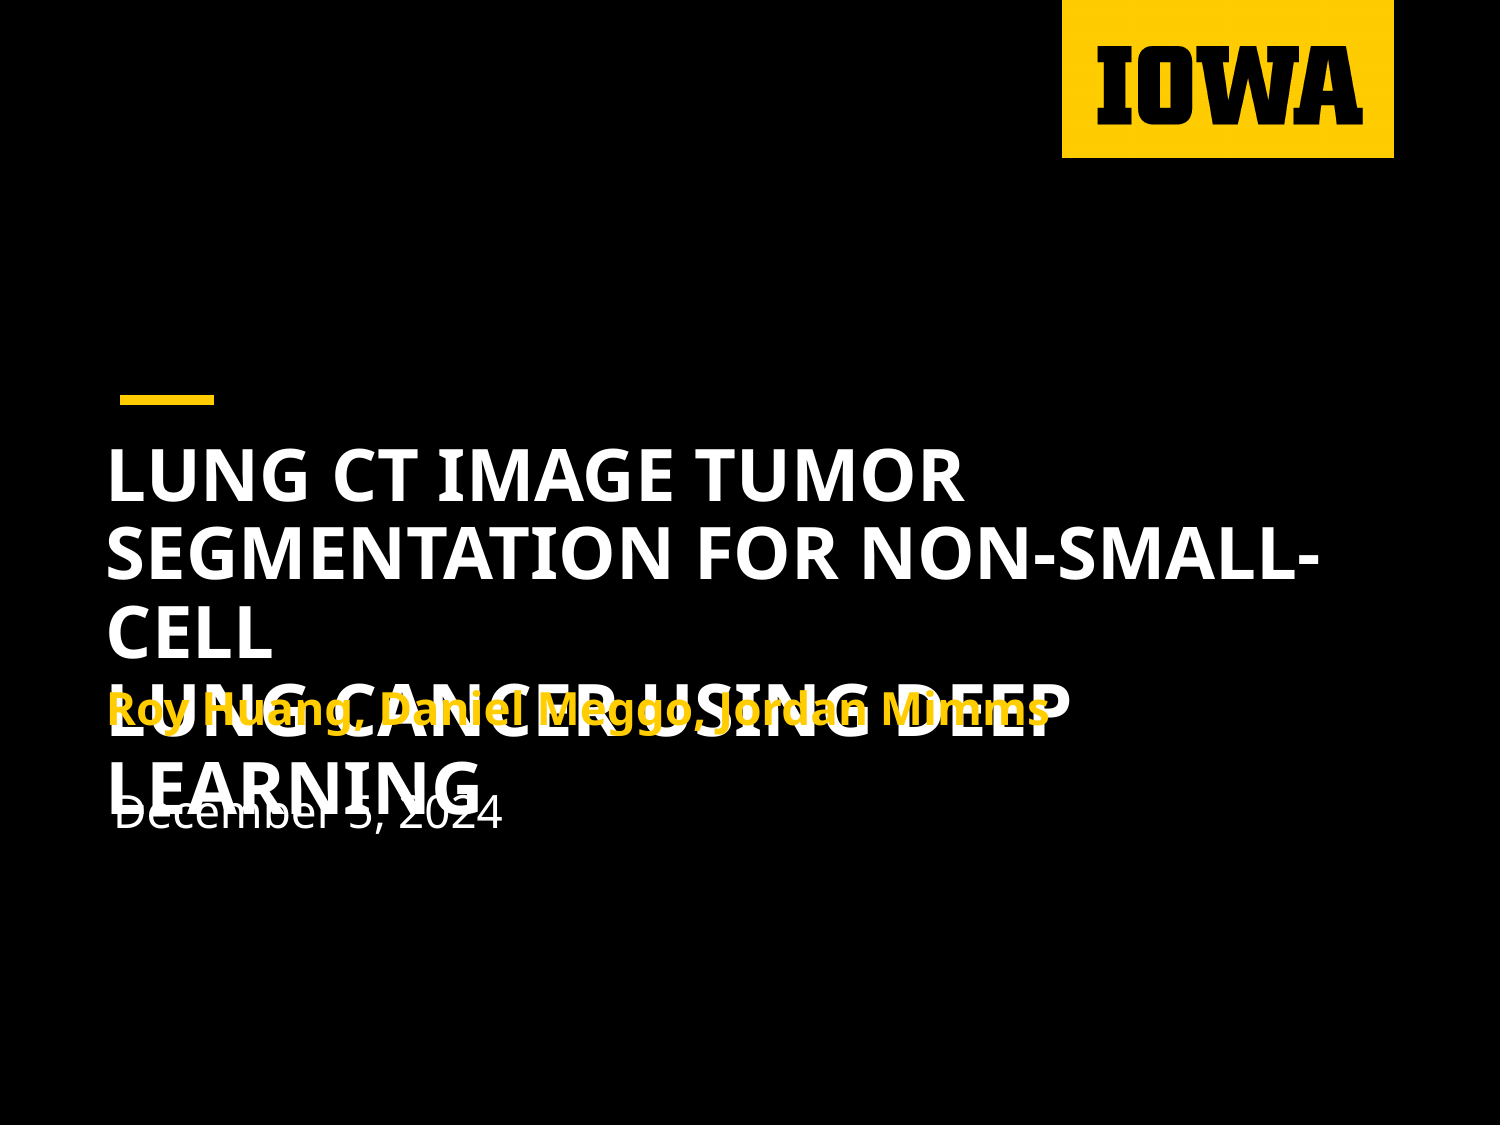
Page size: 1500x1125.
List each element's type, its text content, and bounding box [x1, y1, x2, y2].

title LUNG CT IMAGE TUMOR SEGMENTATION FOR NON-SMALL-CELL LUNG CANCER USING DEEP LEARNING [105, 439, 1467, 851]
subtitle Roy Huang, Daniel Meggo, Jordan Mimms [105, 679, 1380, 740]
picture [1062, 0, 1394, 158]
list December 5, 2024 [113, 782, 1387, 851]
